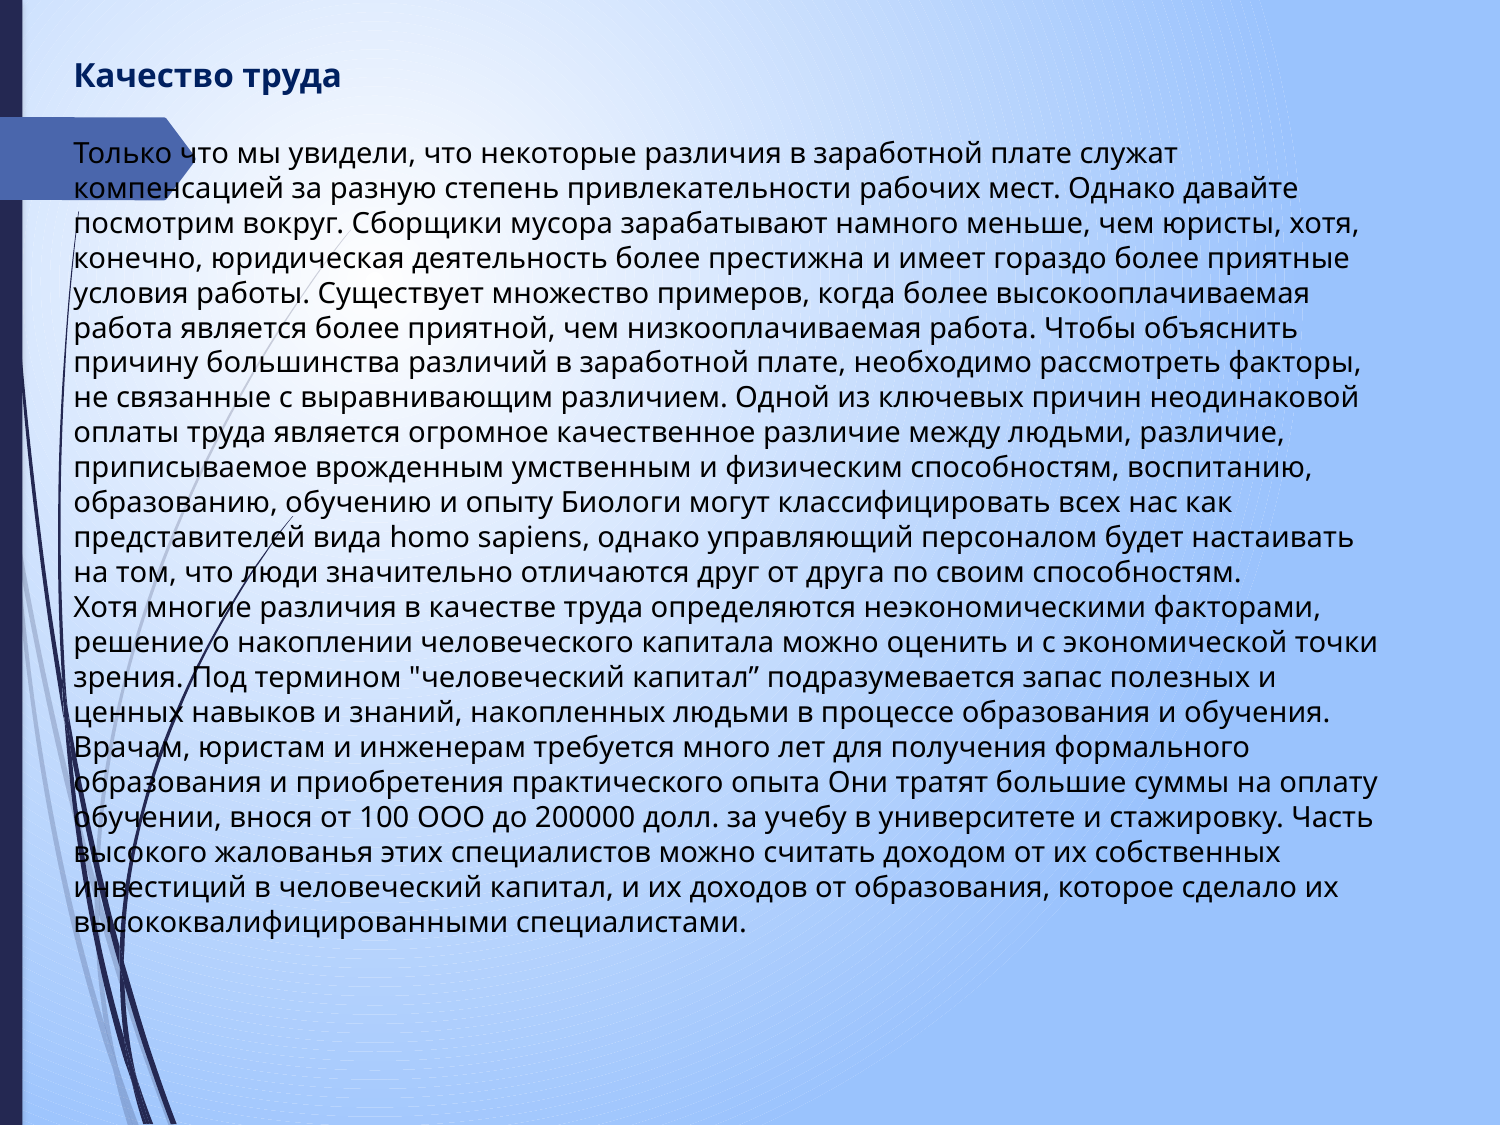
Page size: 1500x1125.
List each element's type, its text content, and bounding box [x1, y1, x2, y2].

text_box Качество труда Только что мы увидели, что некоторые различия в заработной плате служат компенсацией за разную степень привлекательности рабочих мест. Однако давайте посмотрим вокруг. Сборщики мусора зарабатывают намного меньше, чем юристы, хотя, конечно, юридическая деятельность более престижна и имеет гораздо более приятные условия работы. Существует множество примеров, когда более высокооплачиваемая работа является более приятной, чем низкооплачиваемая работа. Чтобы объяснить причину большинства различий в заработной плате, необходимо рассмотреть факторы, не связанные с выравнивающим различием. Одной из ключевых причин неодинаковой оплаты труда является огромное качественное различие между людьми, различие, приписываемое врожденным умственным и физическим способностям, воспитанию, образованию, обучению и опыту Биологи могут классифицировать всех нас как представителей вида homo sapiens, однако управляющий персоналом будет настаивать на том, что люди значительно отличаются друг от друга по своим способностям. Хотя многие различия в качестве труда определяются неэкономическими факторами, решение о накоплении человеческого капитала можно оценить и с экономической точки зрения. Под термином "человеческий капитал” подразумевается запас полезных и ценных навыков и знаний, накопленных людьми в процессе образования и обучения. Врачам, юристам и инженерам требуется много лет для получения формального образования и приобретения практического опыта Они тратят большие суммы на оплату обучении, внося от 100 ООО до 200000 долл. за учебу в университете и стажировку. Часть высокого жалованья этих специалистов можно считать доходом от их собственных инвестиций в человеческий капитал, и их доходов от образования, которое сделало их высококвалифицированными специалистами. [58, 46, 1395, 1066]
